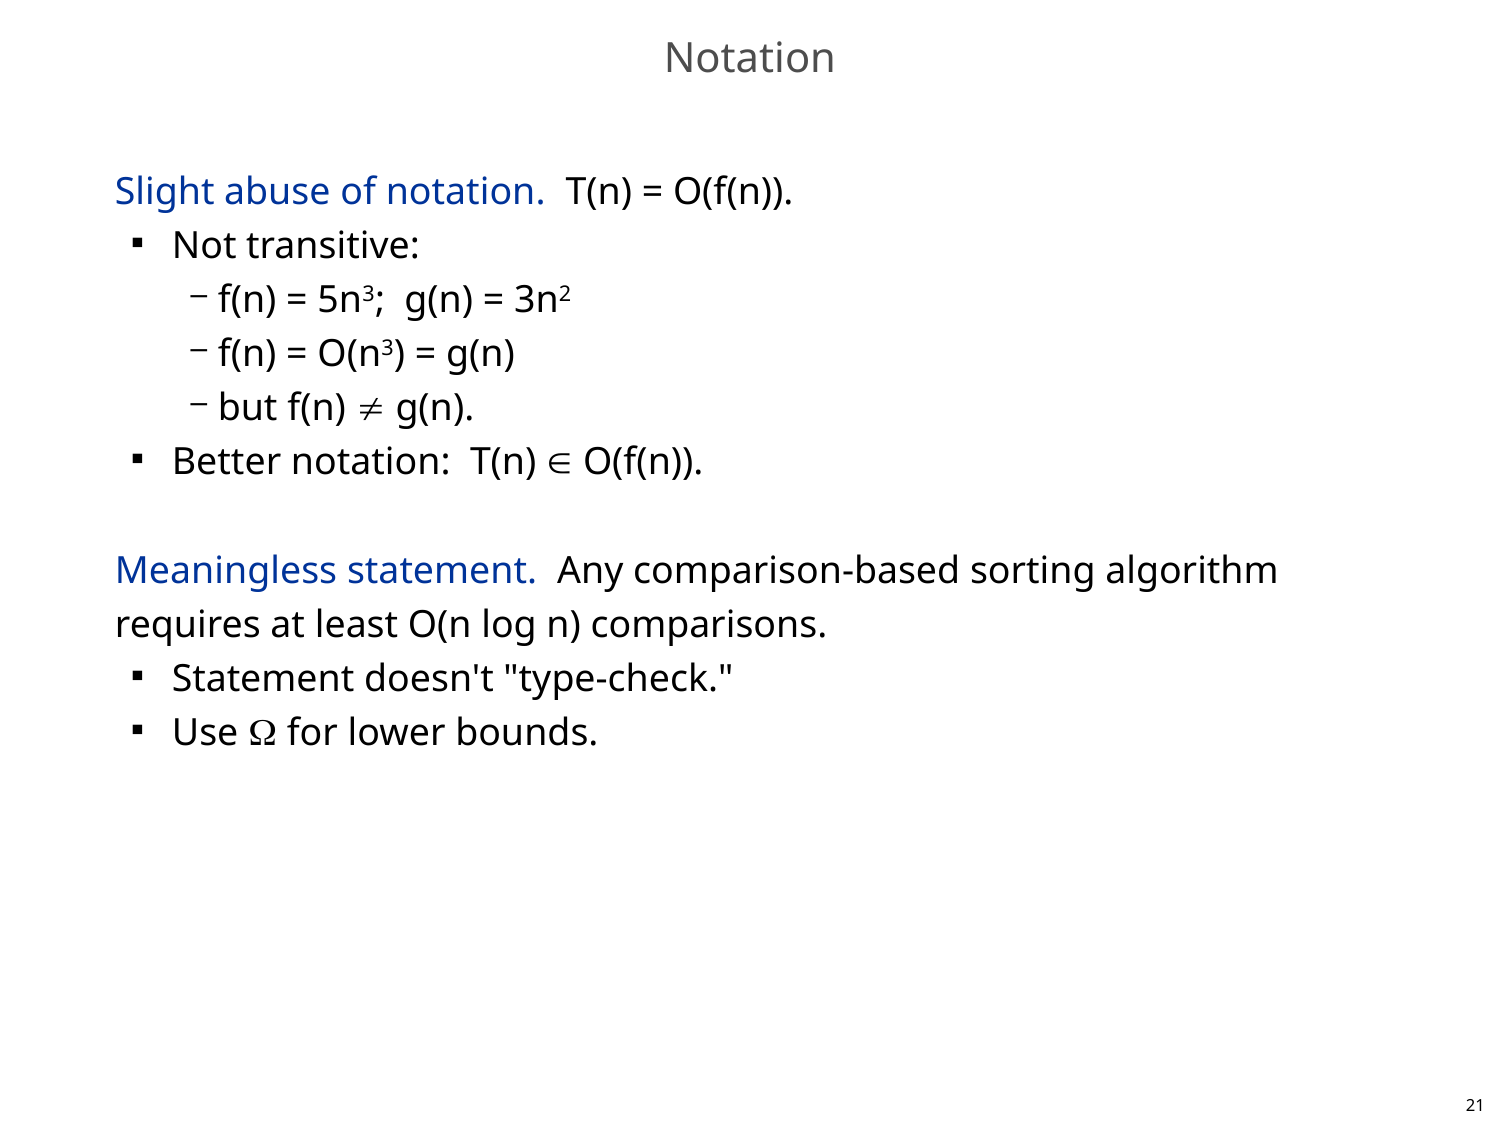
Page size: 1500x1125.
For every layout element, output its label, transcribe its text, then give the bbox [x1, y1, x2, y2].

slide_number 21 [1187, 1087, 1500, 1125]
list Slight abuse of notation. T(n) = O(f(n)). Not transitive: f(n) = 5n3; g(n) = 3n2 f(n) = O(n3) = g(n) but f(n)  g(n). Better notation: T(n)  O(f(n)). Meaningless statement. Any comparison-based sorting algorithm requires at least O(n log n) comparisons. Statement doesn't "type-check." Use  for lower bounds. [99, 149, 1410, 1038]
title Notation [0, 24, 1500, 100]
